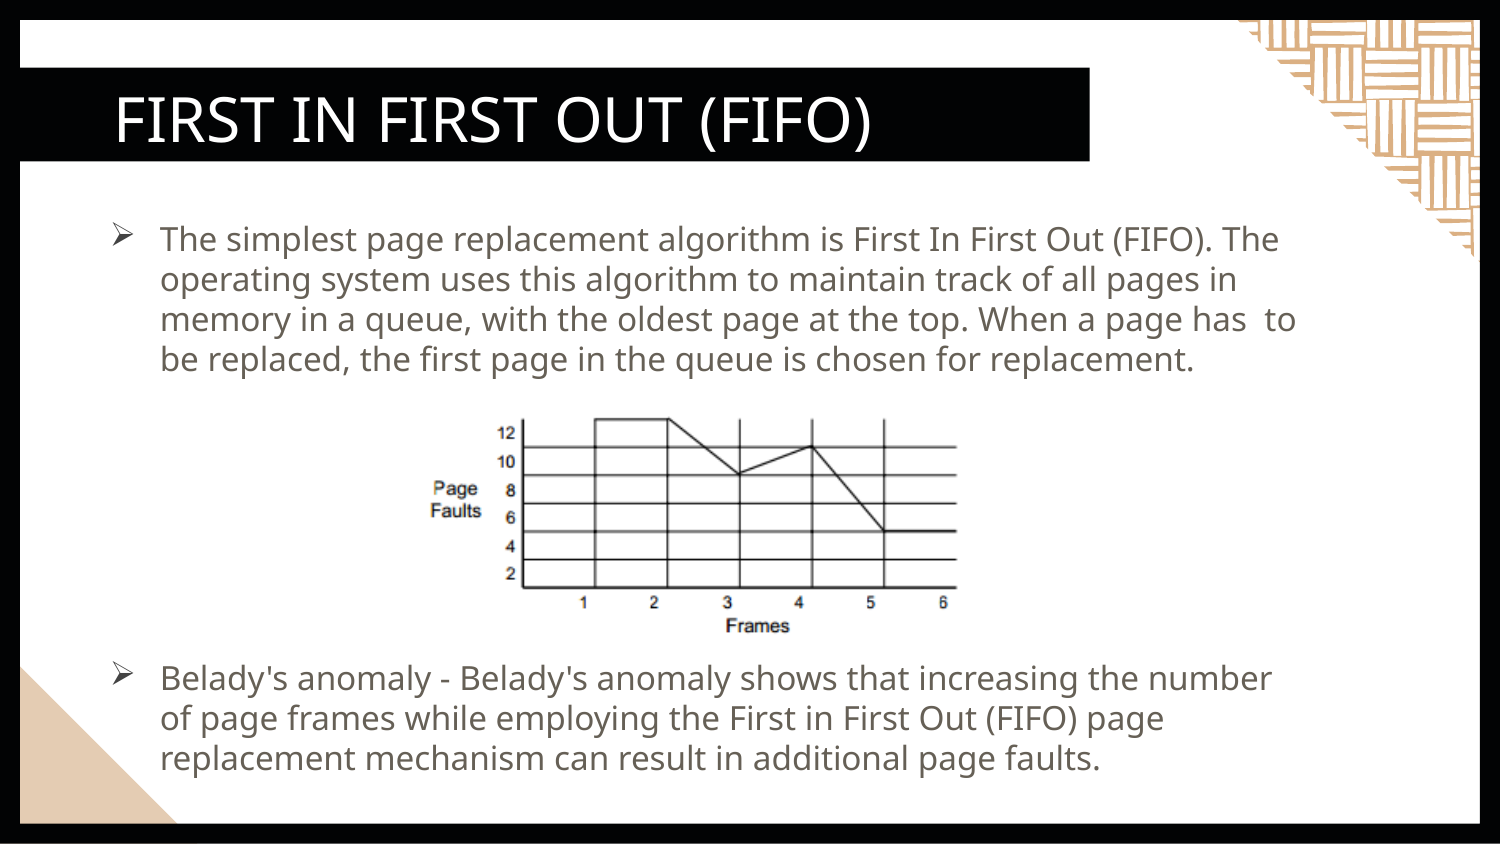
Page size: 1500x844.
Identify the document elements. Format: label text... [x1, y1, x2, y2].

title FIRST IN FIRST OUT (FIFO) [98, 70, 1378, 165]
list The simplest page replacement algorithm is First In First Out (FIFO). The operating system uses this algorithm to maintain track of all pages in memory in a queue, with the oldest page at the top. When a page has to be replaced, the first page in the queue is chosen for replacement. Belady's anomaly - Belady's anomaly shows that increasing the number of page frames while employing the First in First Out (FIFO) page replacement mechanism can result in additional page faults. [69, 203, 1318, 808]
picture [427, 412, 962, 638]
